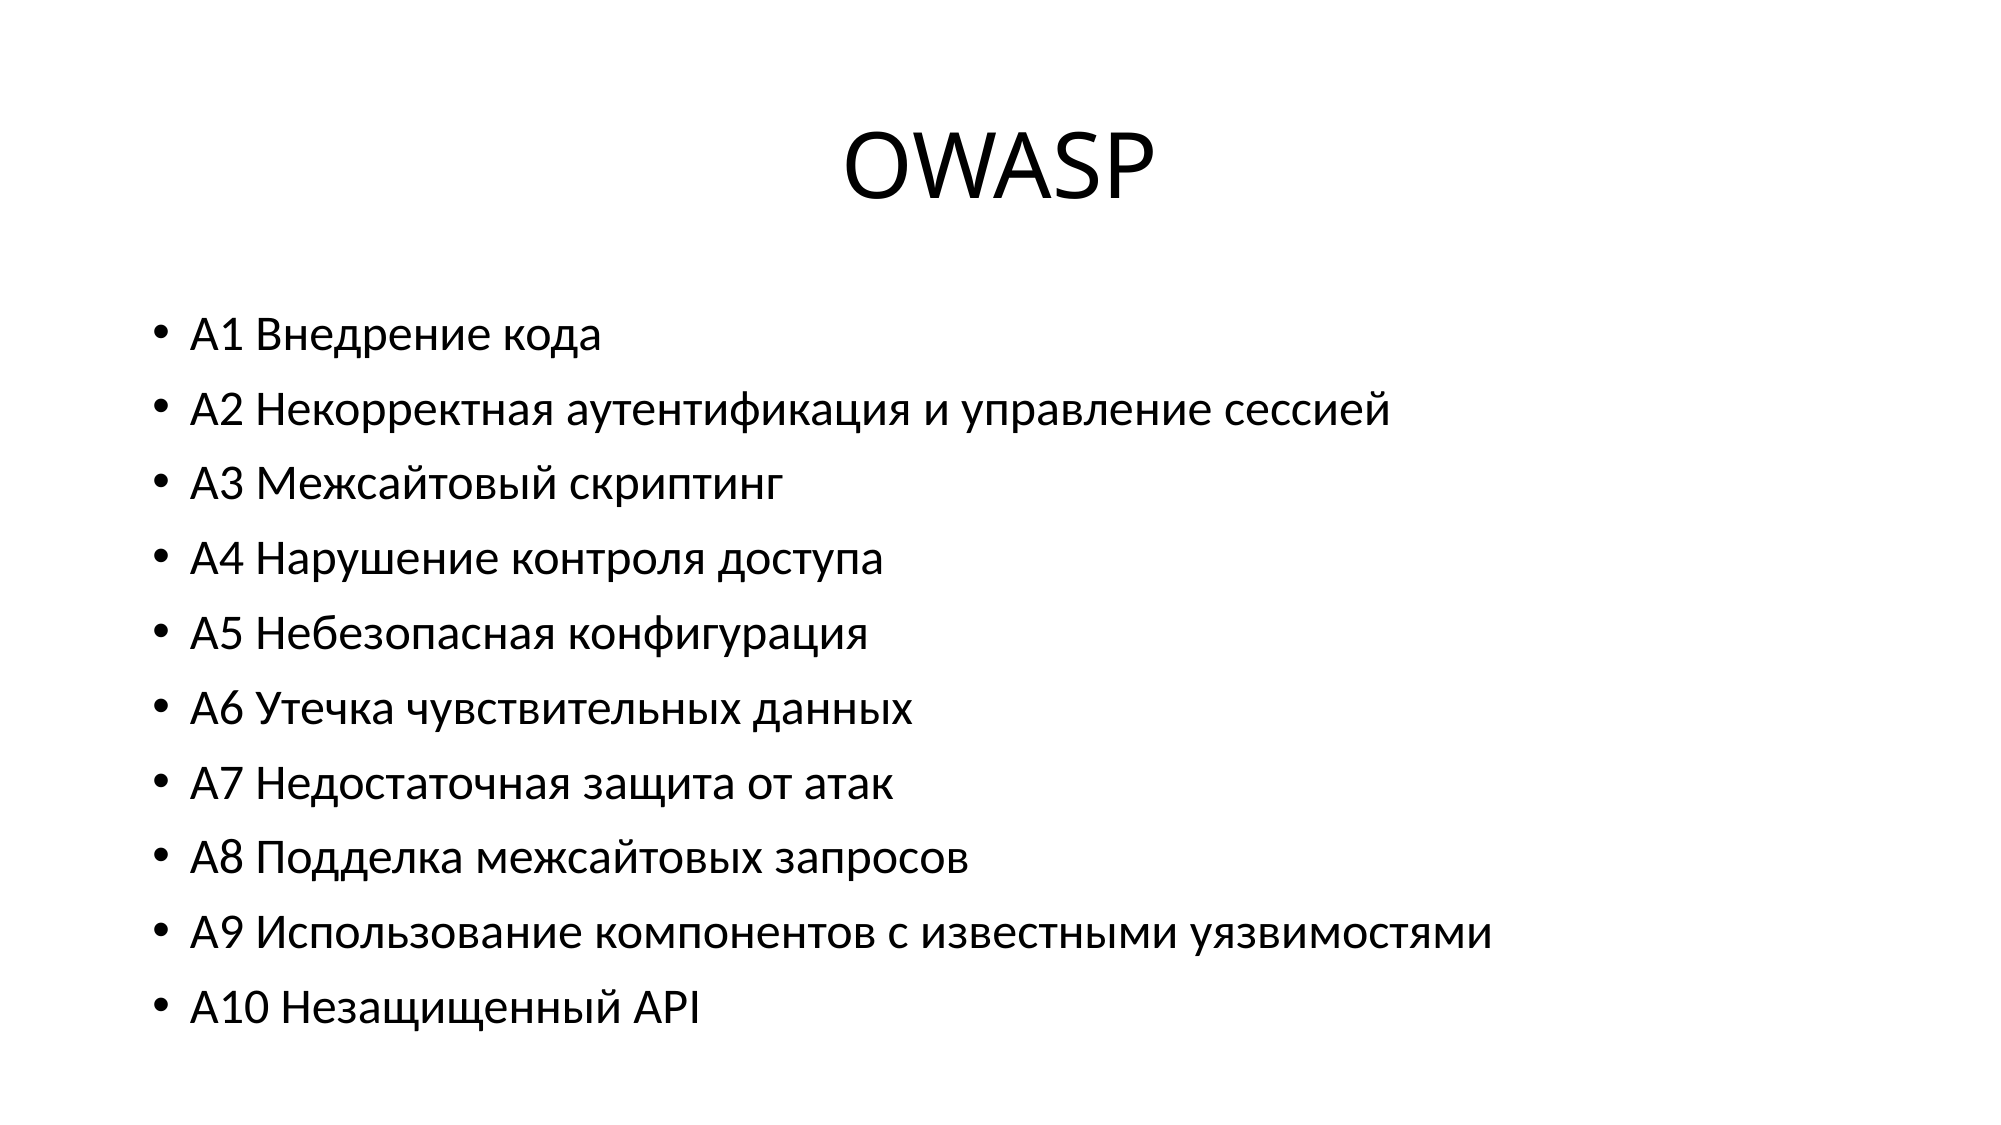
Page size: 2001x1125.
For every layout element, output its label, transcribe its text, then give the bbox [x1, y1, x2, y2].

title OWASP [137, 59, 1863, 278]
list A1 Внедрение кода A2 Некорректная аутентификация и управление сессией A3 Межсайтовый скриптинг A4 Нарушение контроля доступа A5 Небезопасная конфигурация A6 Утечка чувствительных данных A7 Недостаточная защита от атак A8 Подделка межсайтовых запросов A9 Использование компонентов с известными уязвимостями A10 Незащищенный API [137, 299, 1863, 1014]
